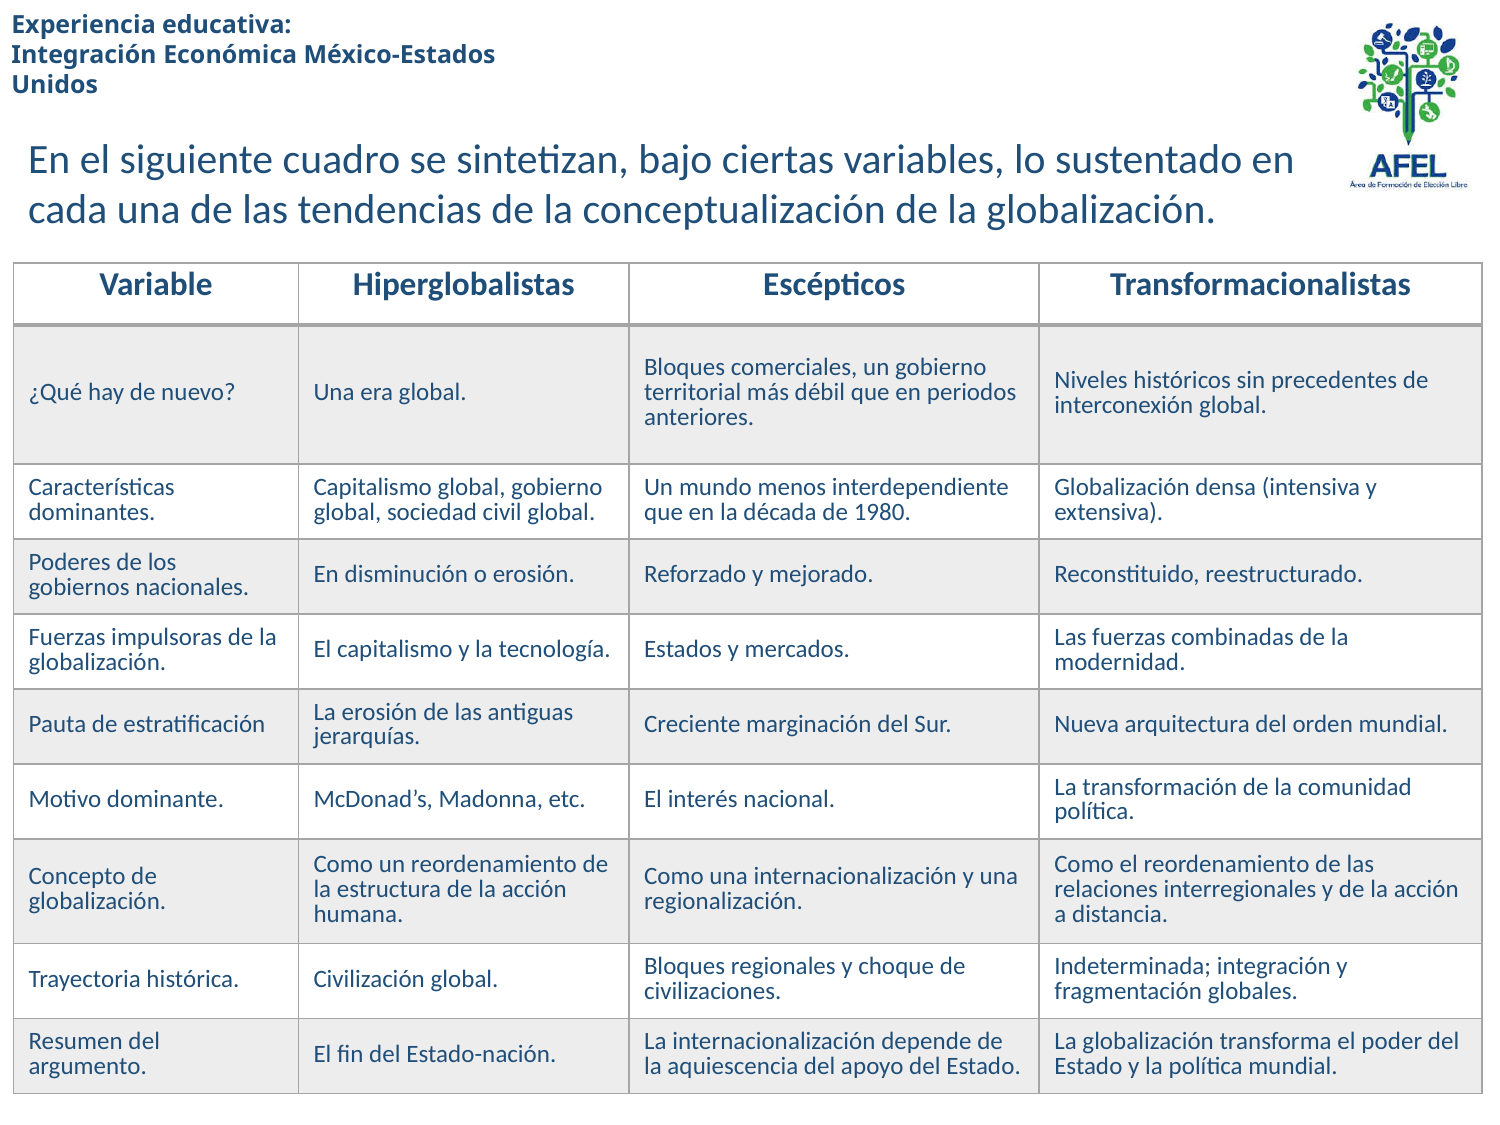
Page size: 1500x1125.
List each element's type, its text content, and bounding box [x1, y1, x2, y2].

table_cell Motivo dominante. [14, 765, 298, 838]
table_cell Trayectoria histórica. [14, 944, 298, 1018]
table_cell Nueva arquitectura del orden mundial. [1040, 690, 1481, 763]
table_cell Las fuerzas combinadas de la modernidad. [1040, 615, 1481, 688]
table_cell Globalización densa (intensiva y extensiva). [1040, 465, 1481, 538]
table_cell El interés nacional. [630, 765, 1038, 838]
table_cell El fin del Estado-nación. [299, 1019, 628, 1093]
table_cell Indeterminada; integración y fragmentación globales. [1040, 944, 1481, 1018]
table_cell Concepto de globalización. [14, 840, 298, 943]
text_box En el siguiente cuadro se sintetizan, bajo ciertas variables, lo sustentado en cada una de las tendencias de la conceptualización de la globalización. [13, 124, 1335, 239]
table_header Variable [14, 264, 298, 323]
table_cell Reforzado y mejorado. [630, 540, 1038, 613]
table_header Hiperglobalistas [299, 264, 628, 323]
table_header Escépticos [630, 264, 1038, 323]
table_cell Resumen del argumento. [14, 1019, 298, 1093]
table_cell Bloques comerciales, un gobierno territorial más débil que en periodos anteriores. [630, 327, 1038, 463]
table_cell Pauta de estratificación [14, 690, 298, 763]
table_cell Como una internacionalización y una regionalización. [630, 840, 1038, 943]
table_cell ¿Qué hay de nuevo? [14, 327, 298, 463]
table_cell Fuerzas impulsoras de la globalización. [14, 615, 298, 688]
table_cell Estados y mercados. [630, 615, 1038, 688]
table_header Transformacionalistas [1040, 264, 1481, 323]
table_cell Bloques regionales y choque de civilizaciones. [630, 944, 1038, 1018]
table_cell La erosión de las antiguas jerarquías. [299, 690, 628, 763]
table_cell Creciente marginación del Sur. [630, 690, 1038, 763]
table_cell Un mundo menos interdependiente que en la década de 1980. [630, 465, 1038, 538]
table_cell Civilización global. [299, 944, 628, 1018]
table_cell Niveles históricos sin precedentes de interconexión global. [1040, 327, 1481, 463]
table_cell Una era global. [299, 327, 628, 463]
table_cell Reconstituido, reestructurado. [1040, 540, 1481, 613]
table_cell McDonad’s, Madonna, etc. [299, 765, 628, 838]
table_cell Como el reordenamiento de las relaciones interregionales y de la acción a distancia. [1040, 840, 1481, 943]
picture [1316, 15, 1499, 198]
text_box Experiencia educativa: Integración Económica México-Estados Unidos [0, 1, 599, 106]
table_cell Poderes de los gobiernos nacionales. [14, 540, 298, 613]
table_cell La internacionalización depende de la aquiescencia del apoyo del Estado. [630, 1019, 1038, 1093]
table_cell La transformación de la comunidad política. [1040, 765, 1481, 838]
table_cell El capitalismo y la tecnología. [299, 615, 628, 688]
table_cell Capitalismo global, gobierno global, sociedad civil global. [299, 465, 628, 538]
table_cell La globalización transforma el poder del Estado y la política mundial. [1040, 1019, 1481, 1093]
table_cell Como un reordenamiento de la estructura de la acción humana. [299, 840, 628, 943]
table_cell En disminución o erosión. [299, 540, 628, 613]
table_cell Características dominantes. [14, 465, 298, 538]
